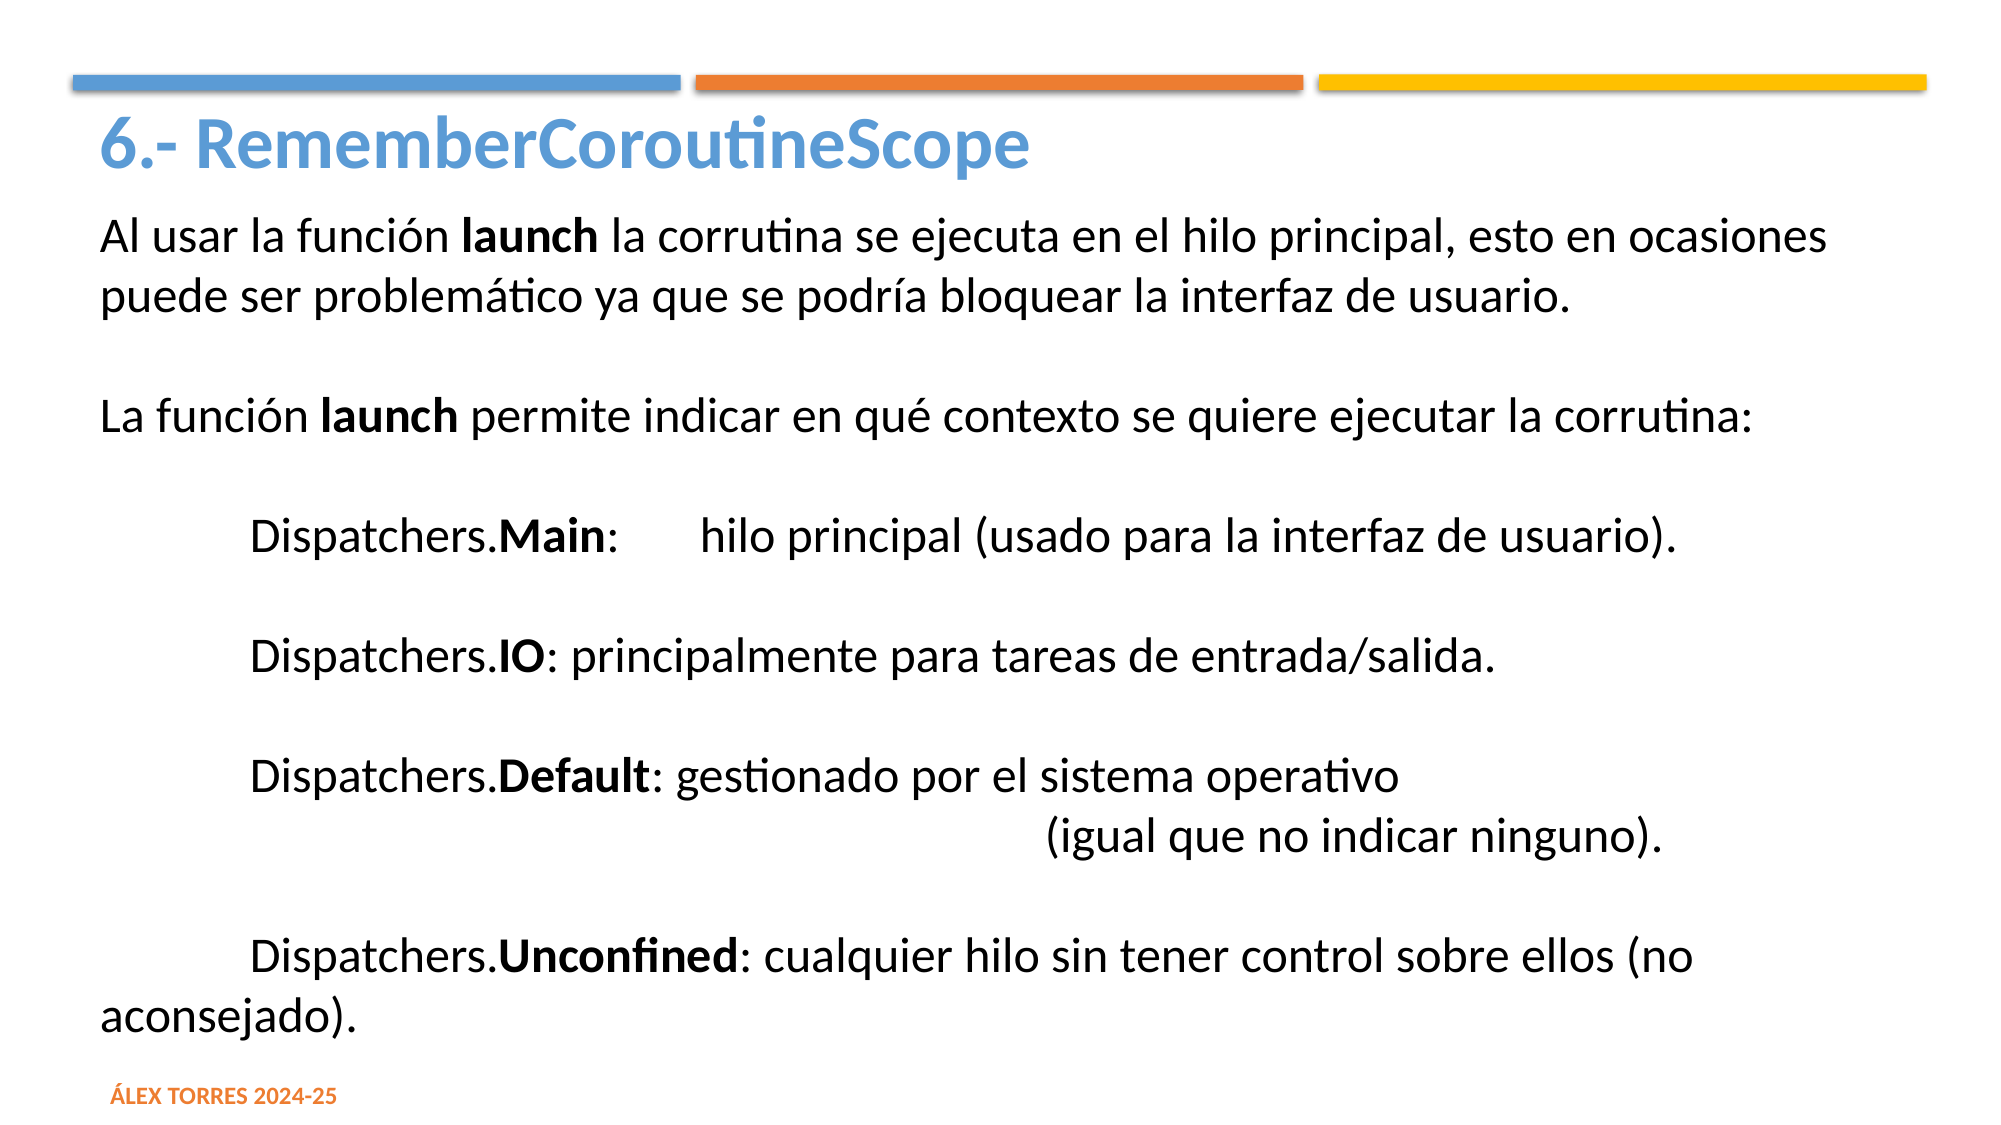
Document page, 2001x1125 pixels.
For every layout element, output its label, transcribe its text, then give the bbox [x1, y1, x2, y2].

text_box 6.- RememberCoroutineScope [85, 78, 1915, 187]
text_box Al usar la función launch la corrutina se ejecuta en el hilo principal, esto en ocasiones puede ser problemático ya que se podría bloquear la interfaz de usuario. La función launch permite indicar en qué contexto se quiere ejecutar la corrutina: Dispatchers.Main: hilo principal (usado para la interfaz de usuario). Dispatchers.IO: principalmente para tareas de entrada/salida. Dispatchers.Default: gestionado por el sistema operativo (igual que no indicar ninguno). Dispatchers.Unconfined: cualquier hilo sin tener control sobre ellos (no aconsejado). [85, 187, 1915, 1072]
